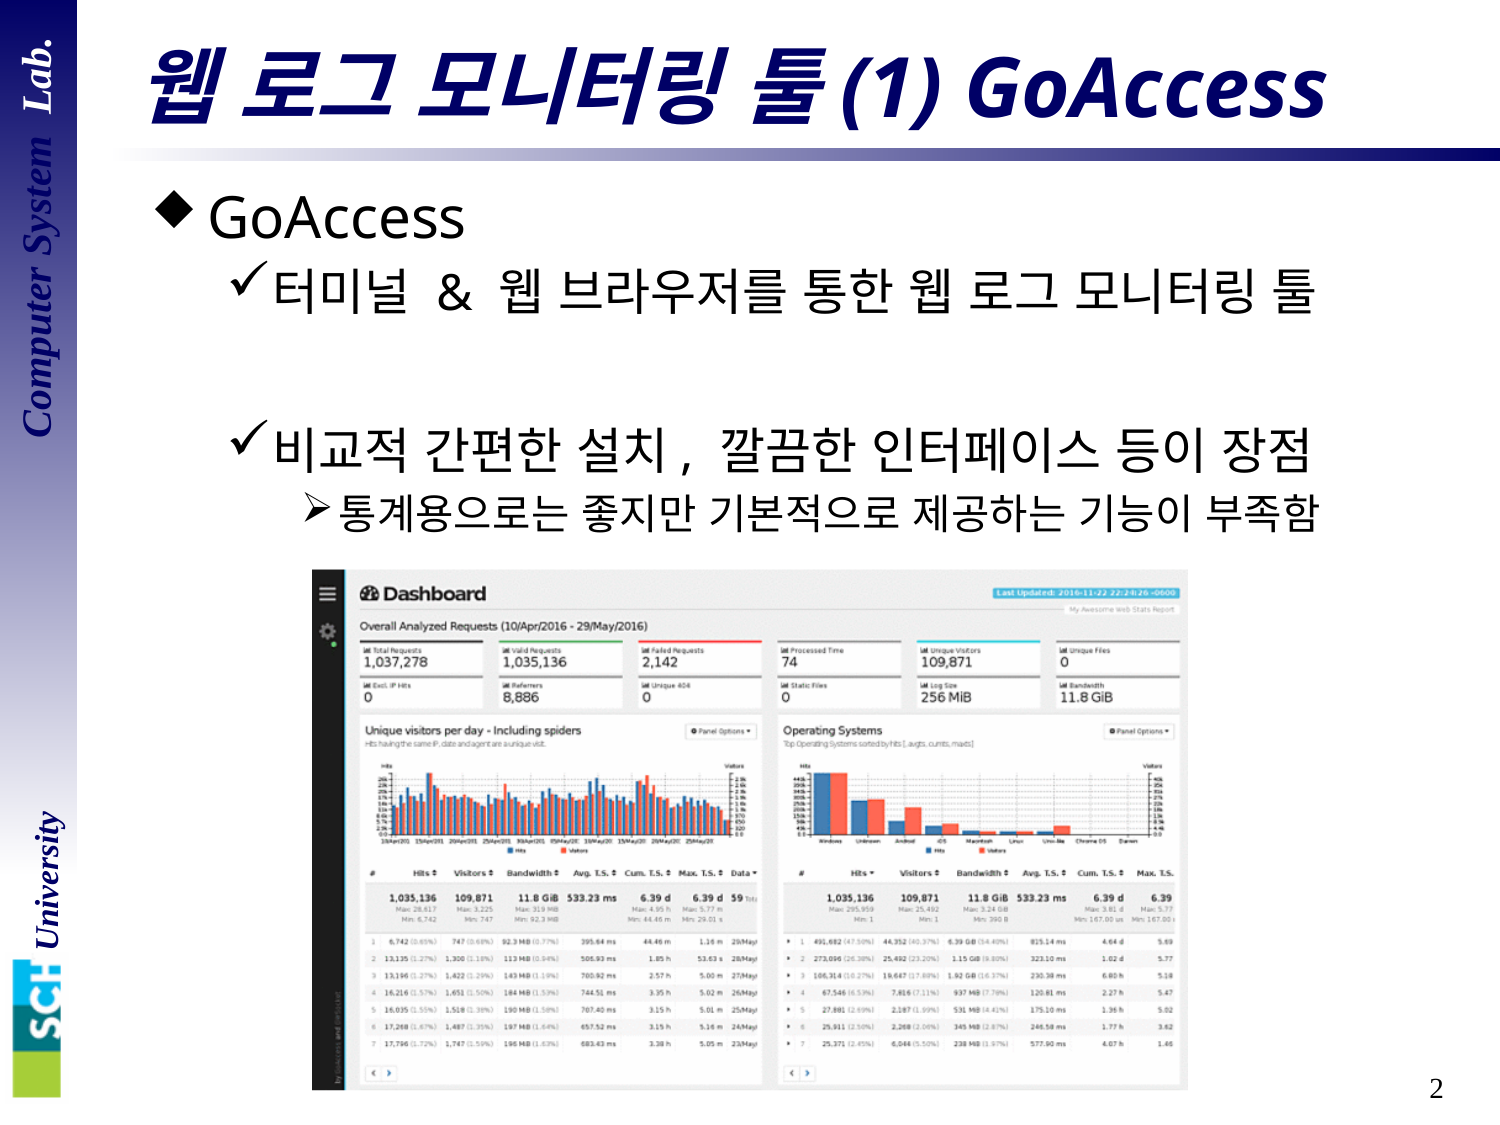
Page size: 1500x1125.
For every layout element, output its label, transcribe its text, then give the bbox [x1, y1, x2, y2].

title 웹 로그 모니터링 툴(1) GoAccess [123, 25, 1460, 143]
picture [5, 952, 69, 1104]
list GoAccess 터미널 & 웹 브라우저를 통한 웹 로그 모니터링 툴 비교적 간편한 설치, 깔끔한 인터페이스 등이 장점 통계용으로는 좋지만 기본적으로 제공하는 기능이 부족함 [135, 172, 1448, 1038]
picture [312, 562, 1188, 1099]
